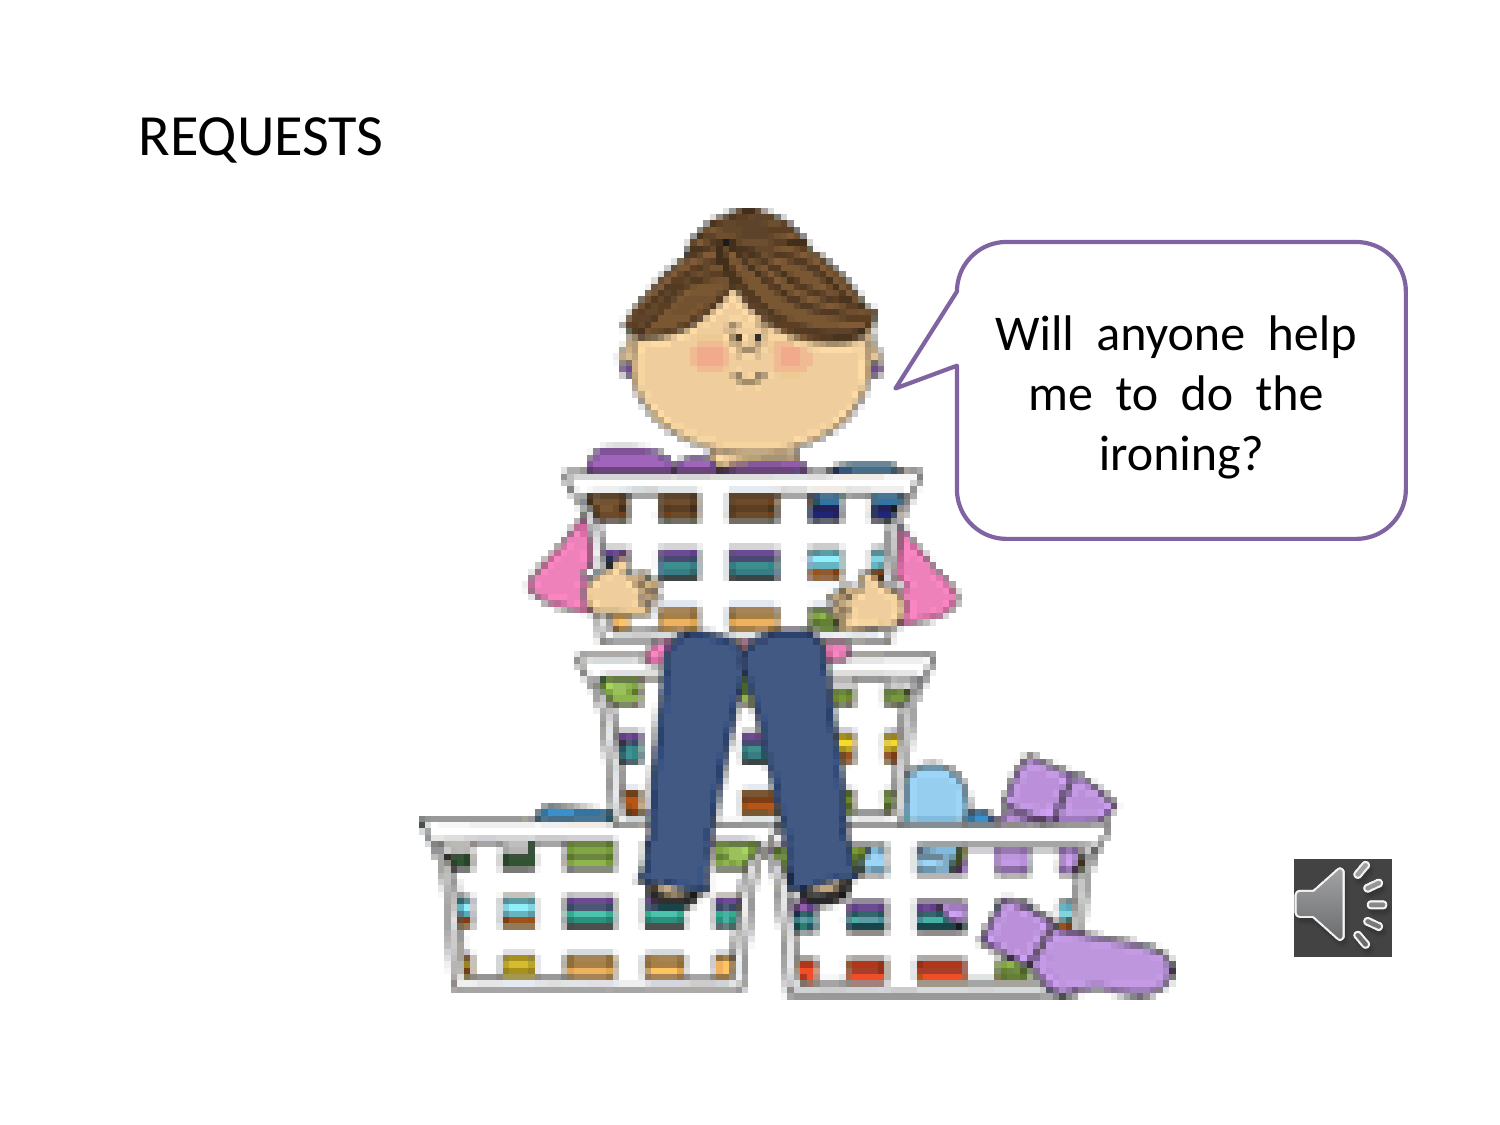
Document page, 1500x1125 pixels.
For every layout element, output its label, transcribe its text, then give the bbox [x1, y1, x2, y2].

picture [418, 207, 1176, 1000]
text_box REQUESTS [123, 90, 420, 175]
picture [1293, 857, 1394, 959]
text_box Will anyone help me to do the ironing? [1180, 239, 1408, 541]
